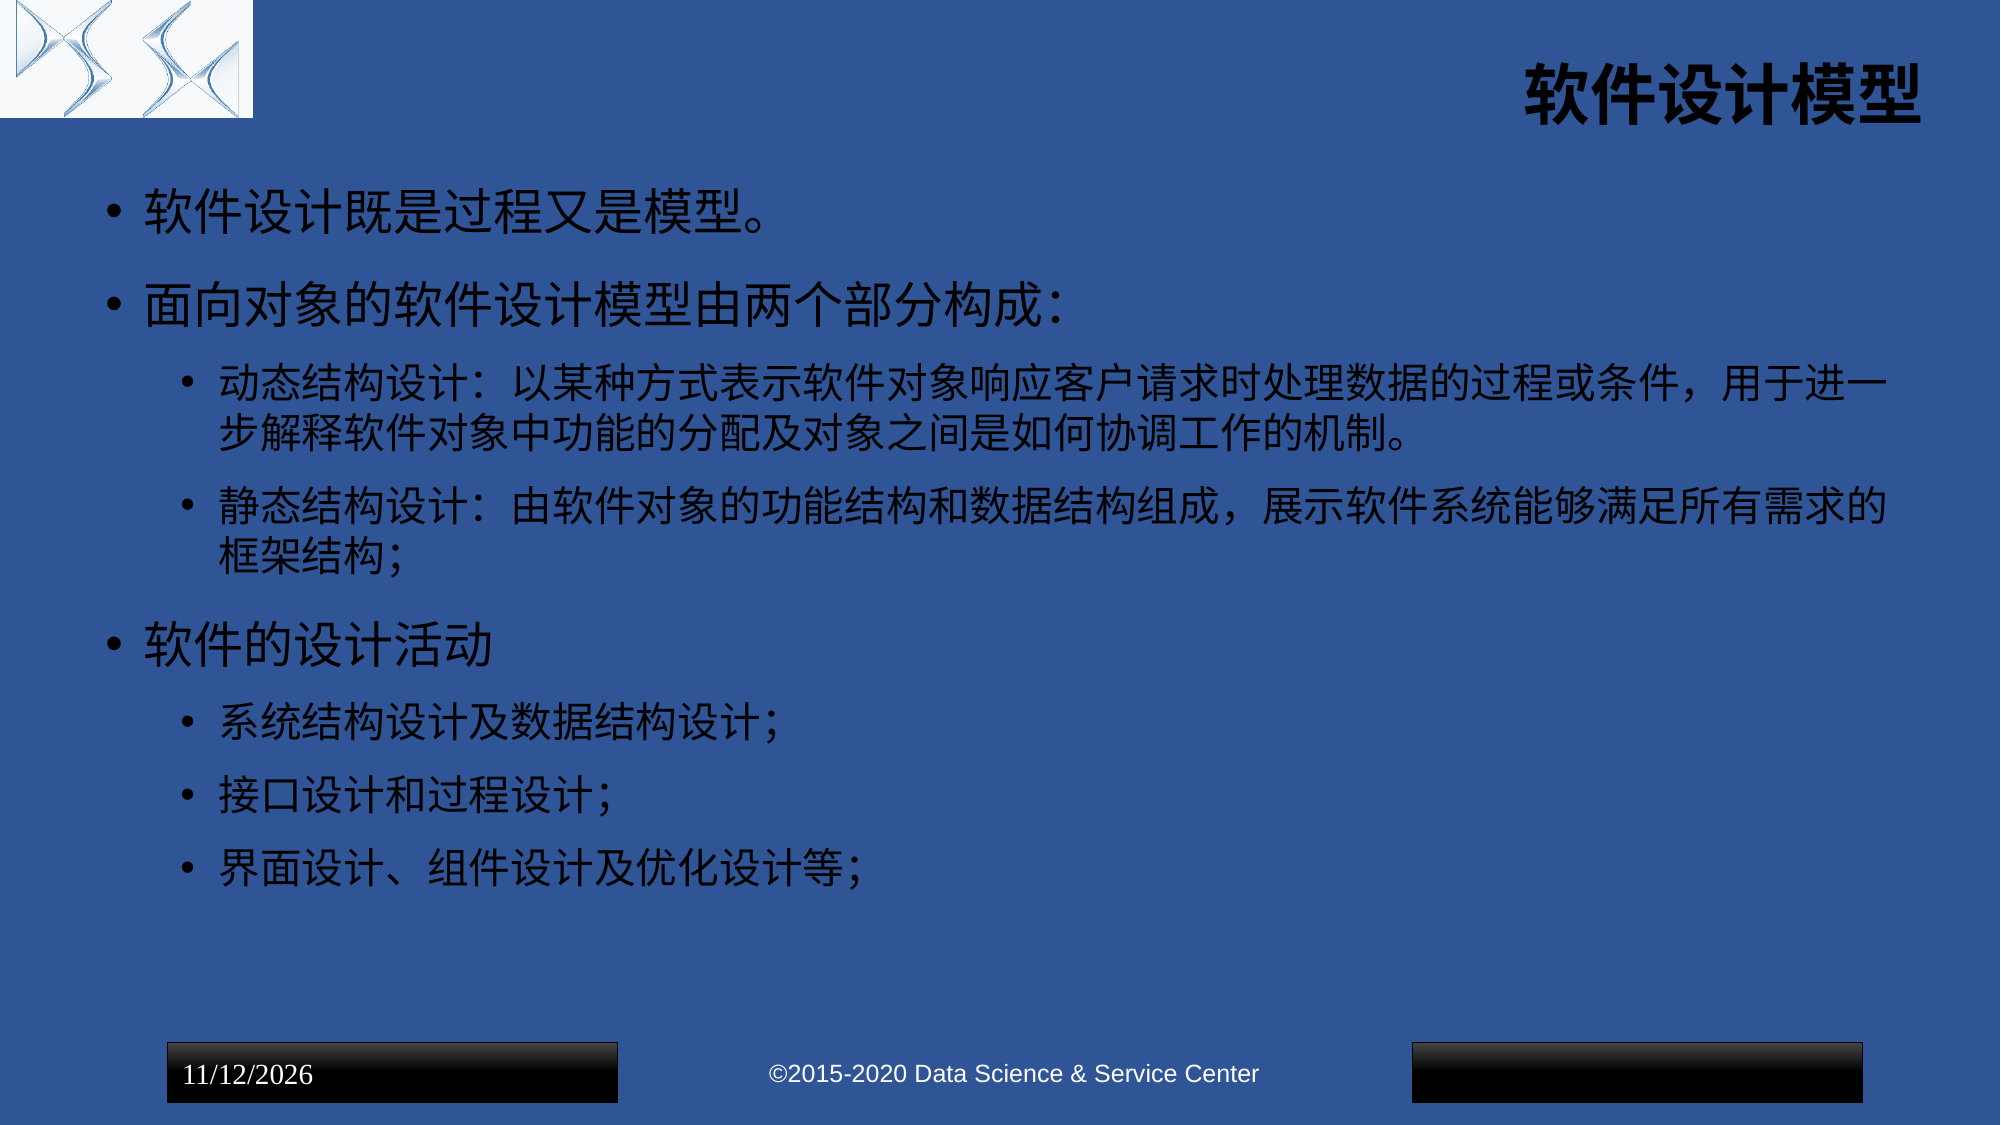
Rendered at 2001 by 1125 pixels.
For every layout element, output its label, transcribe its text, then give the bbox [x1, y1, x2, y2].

title 软件设计模型 [244, 45, 1940, 152]
slide_number [167, 1042, 618, 1103]
list 软件设计既是过程又是模型。 面向对象的软件设计模型由两个部分构成： 动态结构设计：以某种方式表示软件对象响应客户请求时处理数据的过程或条件，用于进一步解释软件对象中功能的分配及对象之间是如何协调工作的机制。 静态结构设计：由软件对象的功能结构和数据结构组成，展示软件系统能够满足所有需求的框架结构； 软件的设计活动 系统结构设计及数据结构设计； 接口设计和过程设计； 界面设计、组件设计及优化设计等； [90, 172, 1910, 1014]
footer ©2015-2020 Data Science & Service Center [677, 1042, 1353, 1103]
slide_number [1412, 1042, 1863, 1103]
